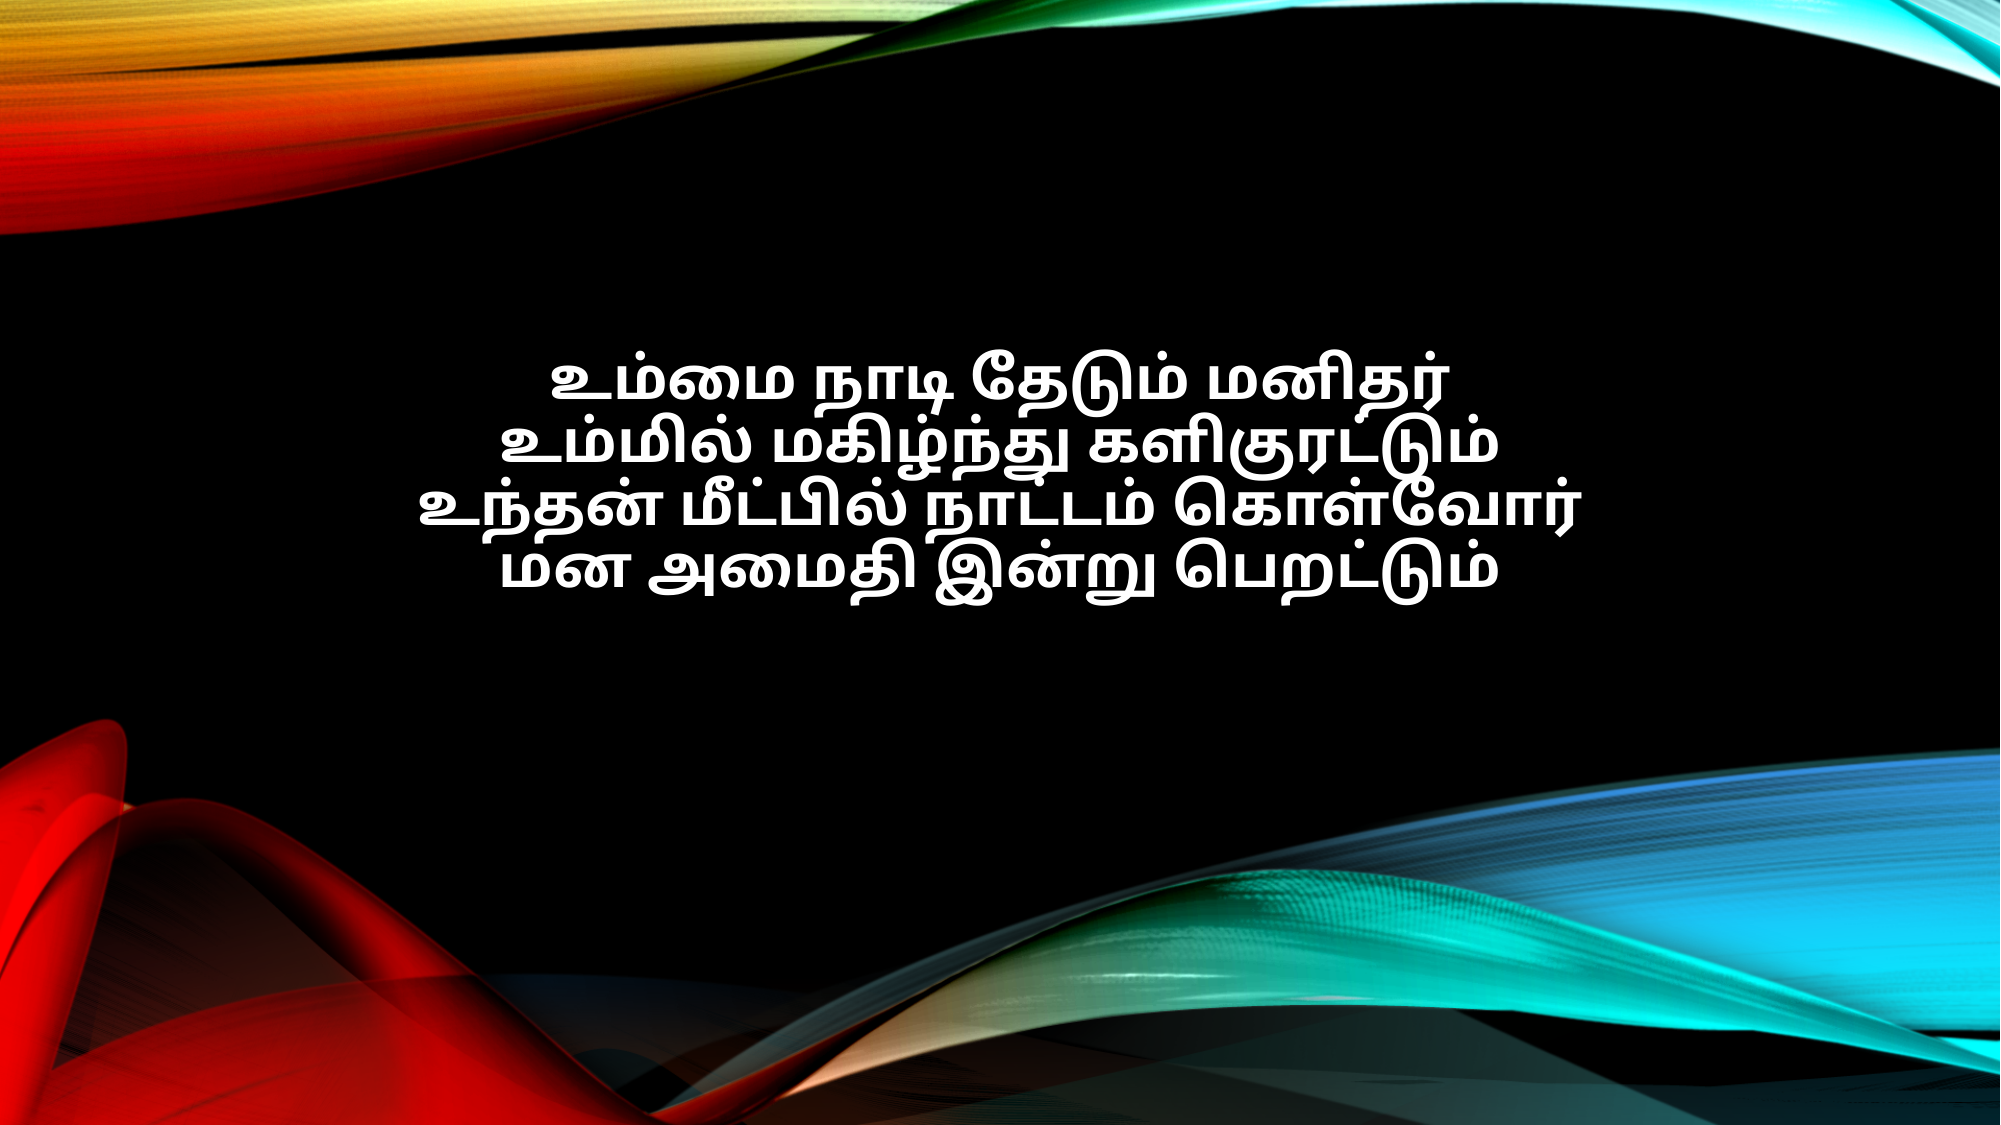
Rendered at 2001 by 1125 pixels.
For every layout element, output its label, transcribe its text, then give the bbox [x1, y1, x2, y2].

subtitle உம்மை நாடி தேடும் மனிதர் உம்மில் மகிழ்ந்து களிகுரட்டும் உந்தன் மீட்பில் நாட்டம் கொள்வோர் மன அமைதி இன்று பெறட்டும் [0, 0, 2000, 1125]
